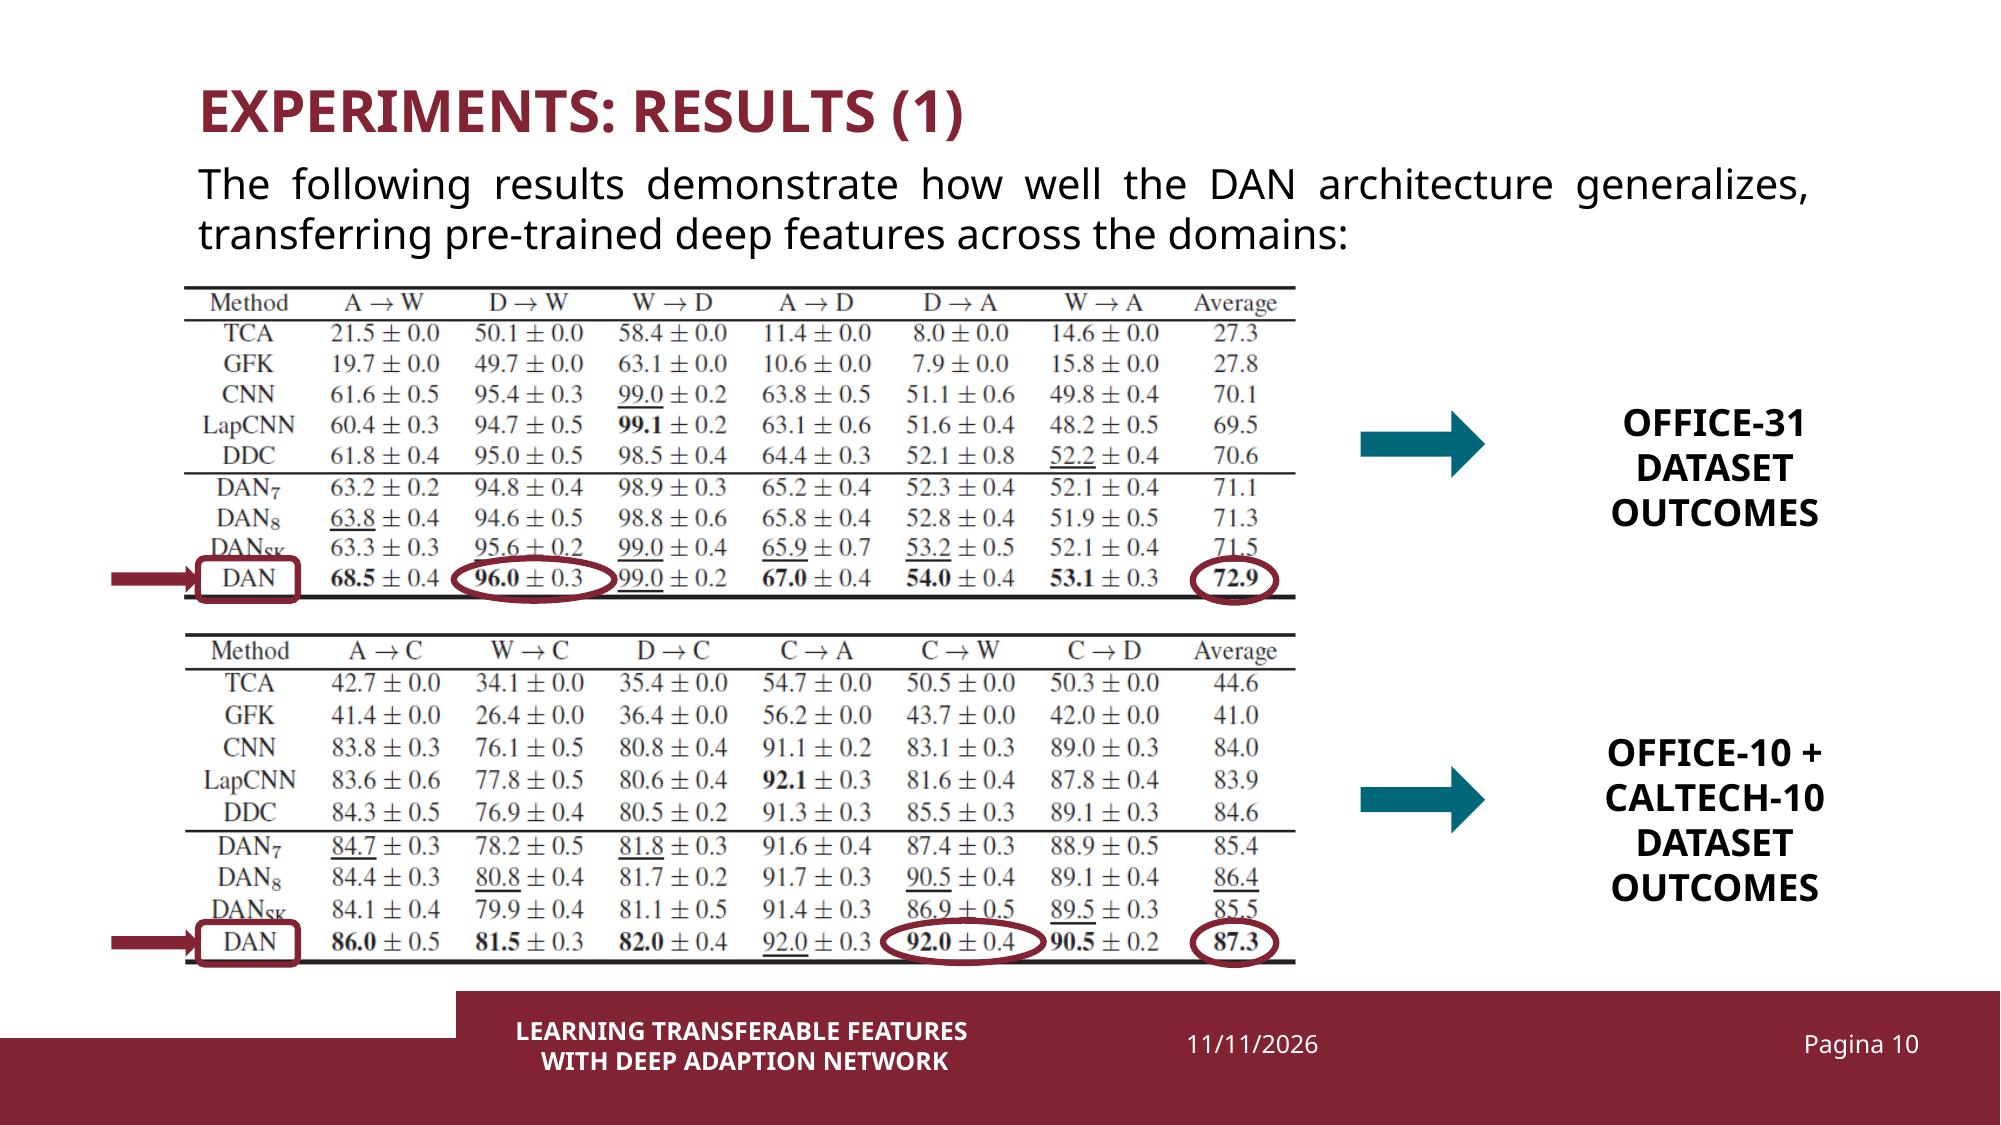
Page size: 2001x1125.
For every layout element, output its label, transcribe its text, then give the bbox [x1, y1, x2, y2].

text_box OFFICE-10 + CALTECH-10 Dataset Outcomes [1523, 721, 1906, 879]
text_box [111, 936, 182, 950]
text_box [1360, 410, 1486, 478]
text_box OFFICE-31 Dataset Outcomes [1525, 391, 1904, 495]
text_box Experiments: results (1) [183, 66, 1825, 149]
text_box [111, 572, 182, 586]
picture [182, 285, 1298, 603]
text_box The following results demonstrate how well the DAN architecture generalizes, transferring pre-trained deep features across the domains: [183, 149, 1825, 269]
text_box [0, 991, 2000, 1125]
picture [182, 632, 1298, 967]
text_box [1360, 765, 1486, 834]
